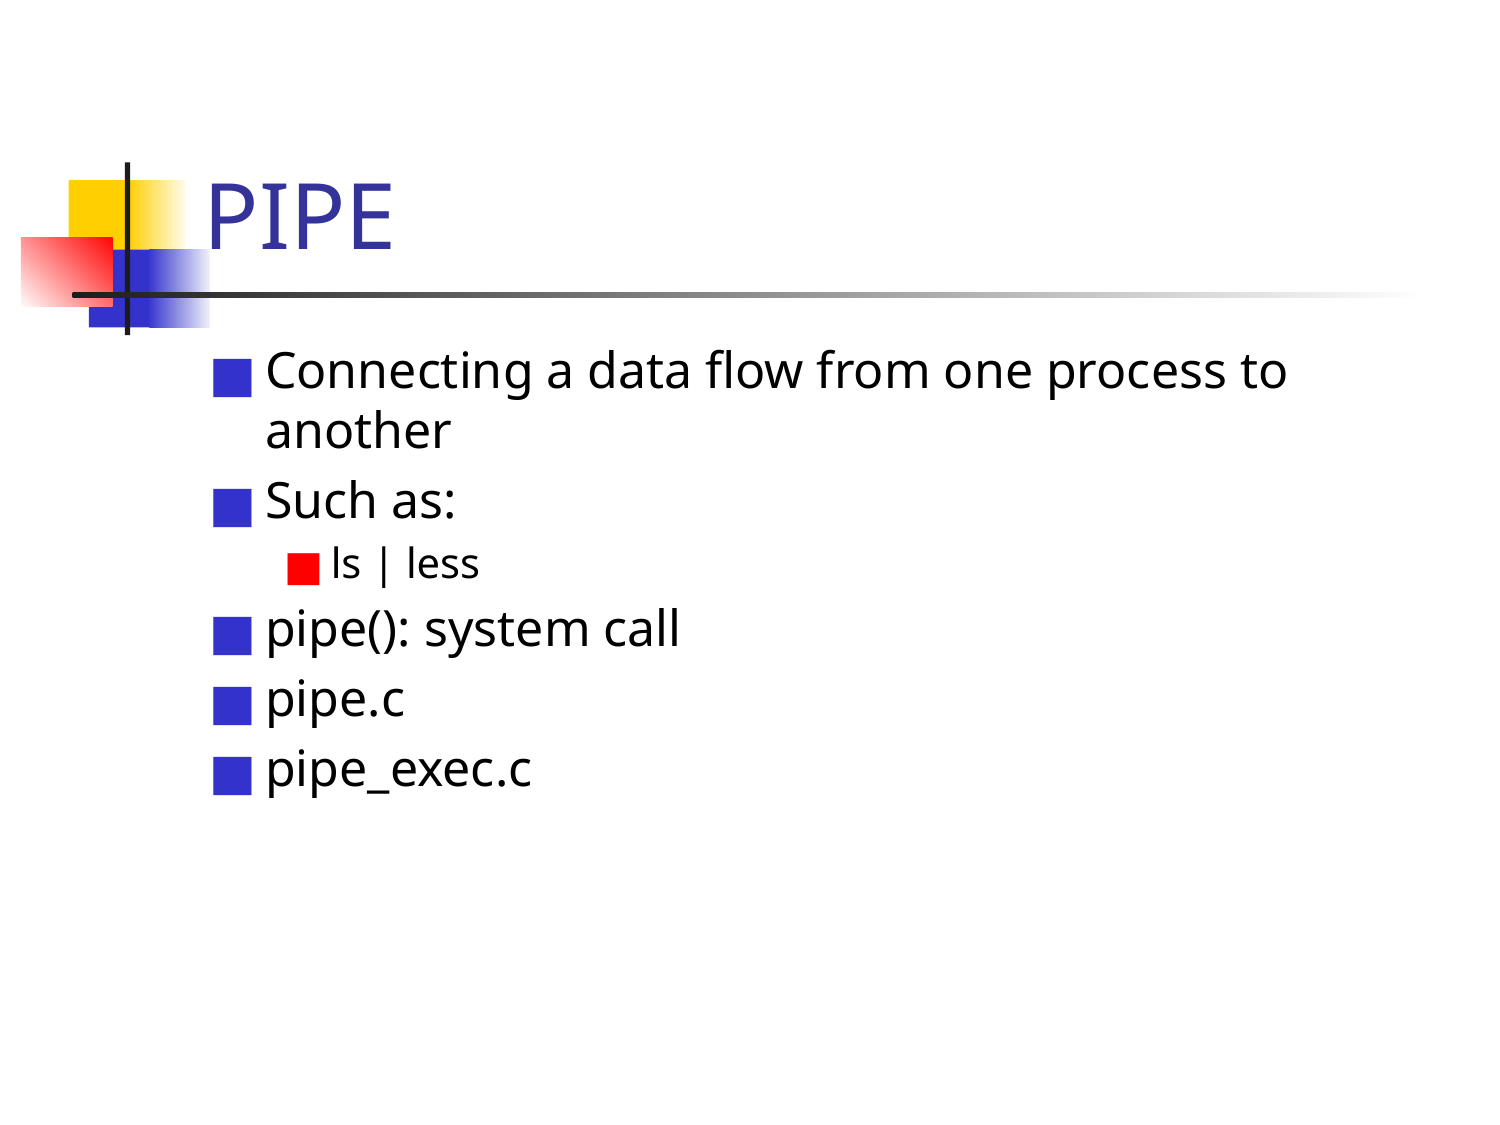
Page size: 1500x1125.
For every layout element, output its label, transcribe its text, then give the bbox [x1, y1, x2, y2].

list Connecting a data flow from one process to another Such as: ls | less pipe(): system call pipe.c pipe_exec.c [193, 331, 1469, 1006]
title PIPE [188, 35, 1468, 275]
